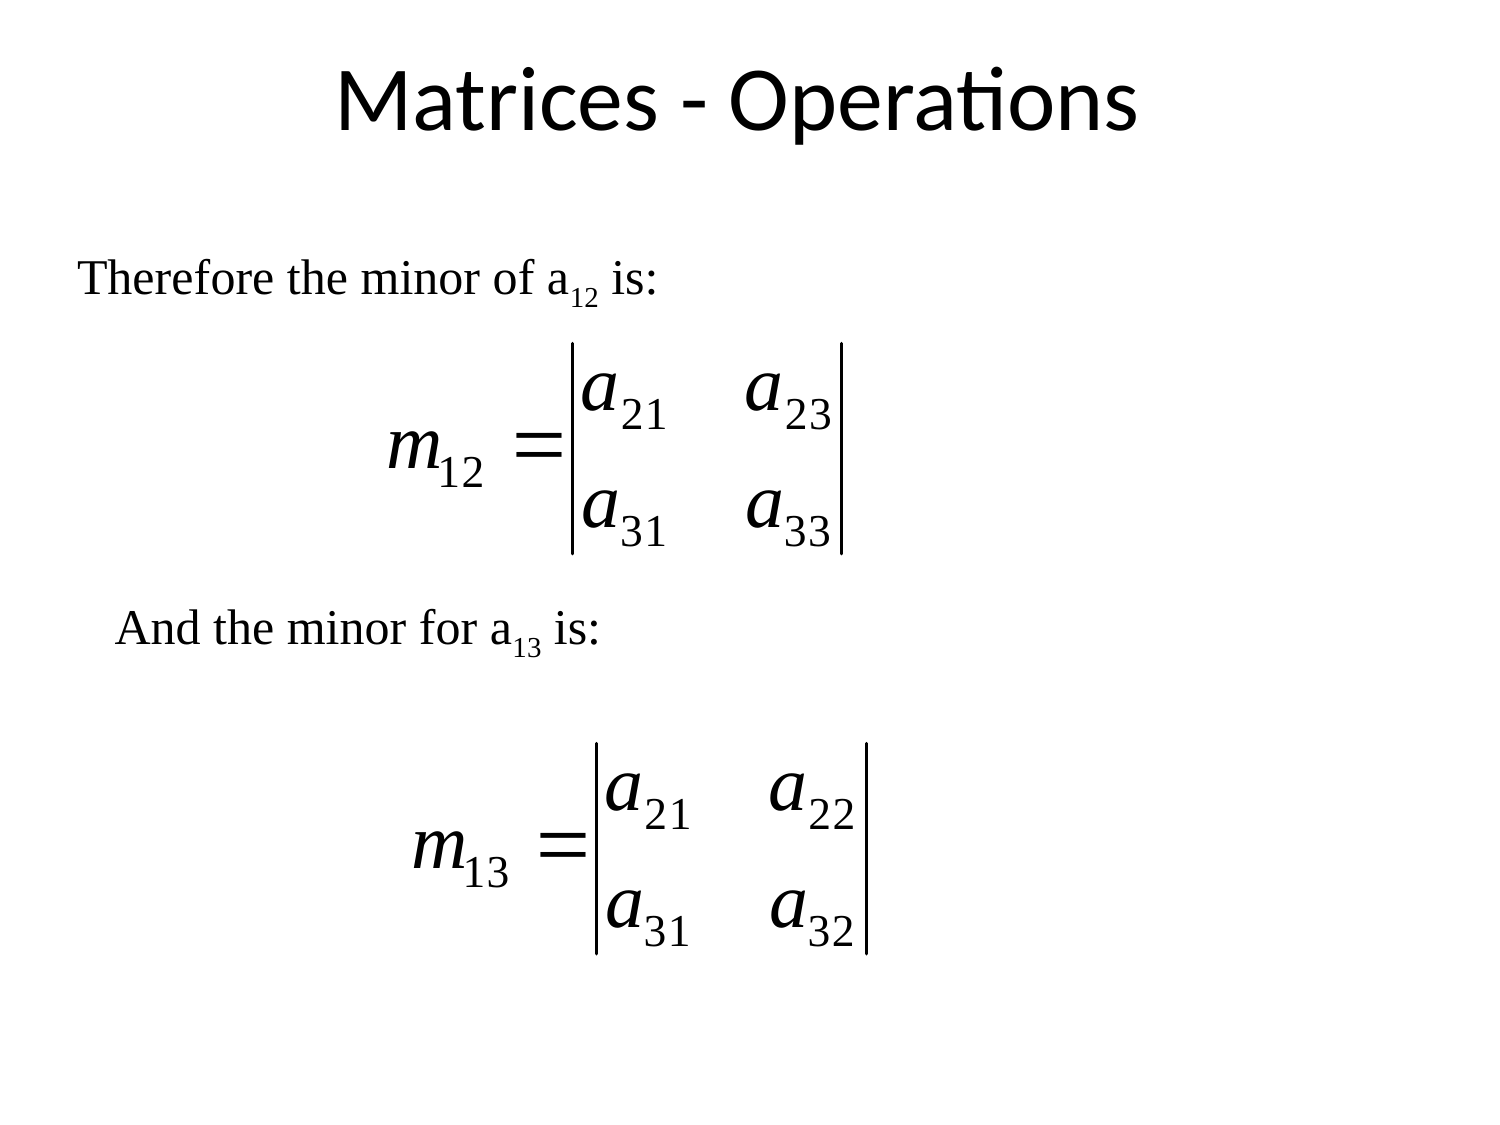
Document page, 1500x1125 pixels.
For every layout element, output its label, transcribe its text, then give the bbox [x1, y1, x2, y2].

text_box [374, 324, 863, 573]
title Matrices - Operations [99, 0, 1375, 188]
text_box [399, 724, 888, 973]
text_box Therefore the minor of a12 is: [62, 237, 1125, 321]
text_box And the minor for a13 is: [99, 587, 1138, 671]
